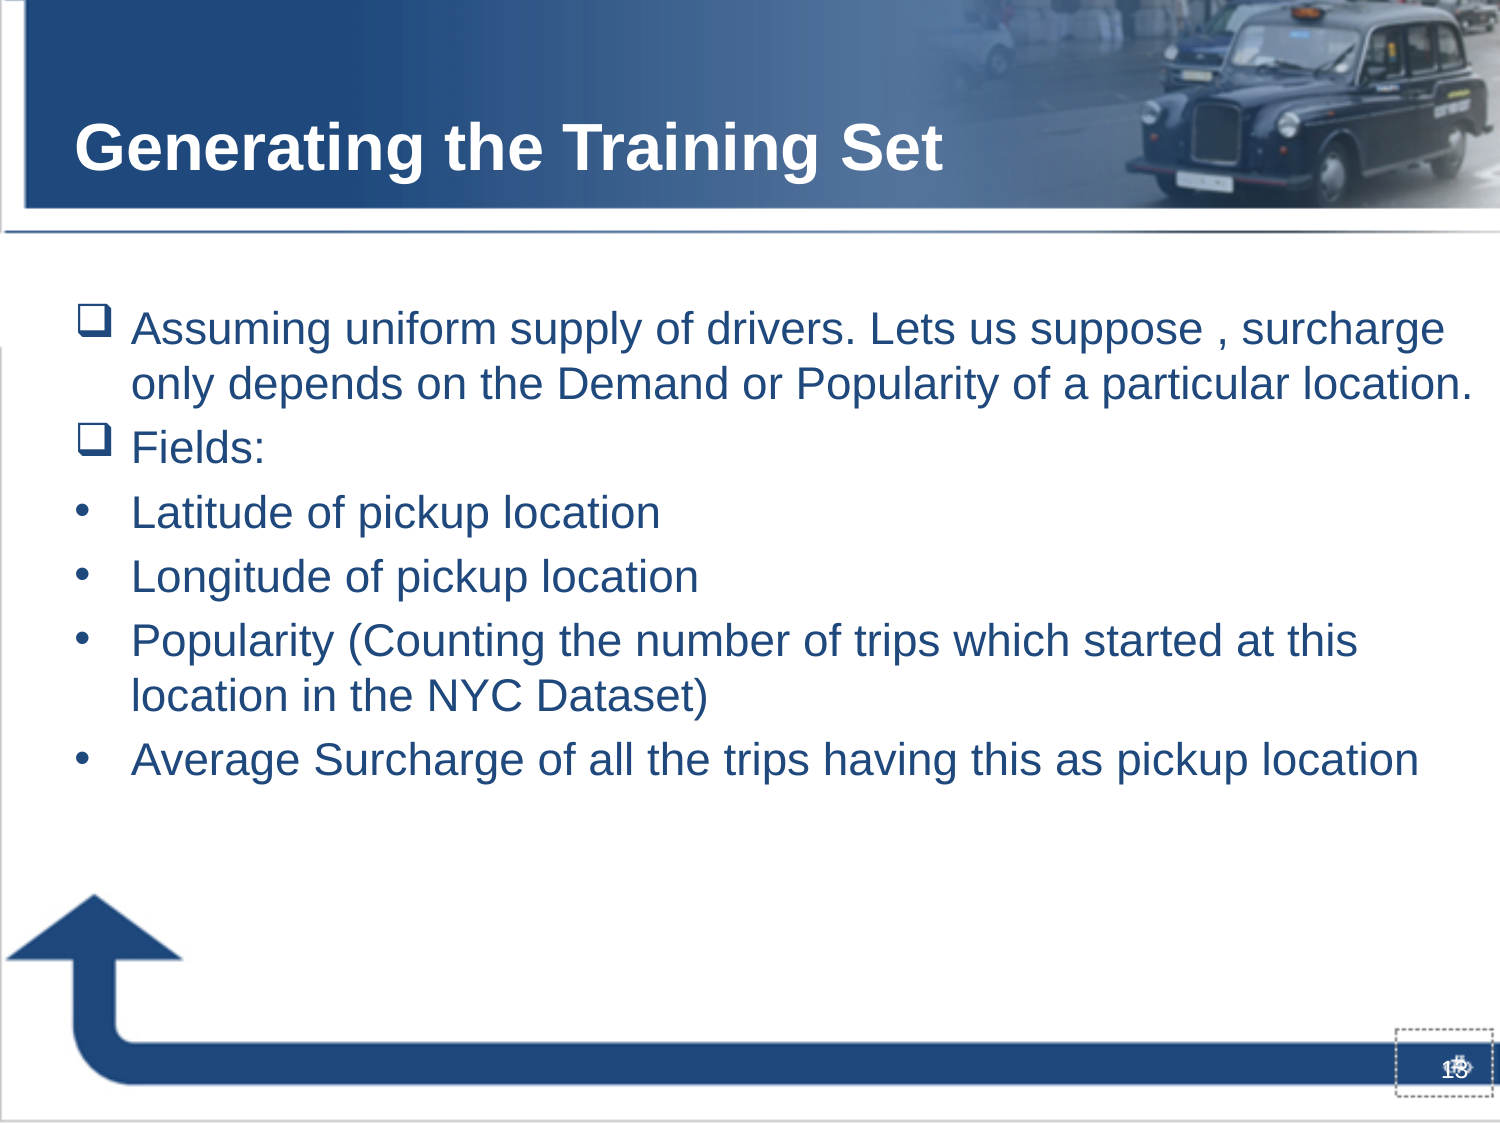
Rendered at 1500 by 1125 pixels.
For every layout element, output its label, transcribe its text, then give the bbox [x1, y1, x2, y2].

list Assuming uniform supply of drivers. Lets us suppose , surcharge only depends on the Demand or Popularity of a particular location. Fields: Latitude of pickup location Longitude of pickup location Popularity (Counting the number of trips which started at this location in the NYC Dataset) Average Surcharge of all the trips having this as pickup location [74, 298, 1485, 941]
title Generating the Training Set [74, 55, 1500, 231]
slide_number 13 [1391, 1038, 1484, 1099]
picture [0, 0, 1500, 1125]
